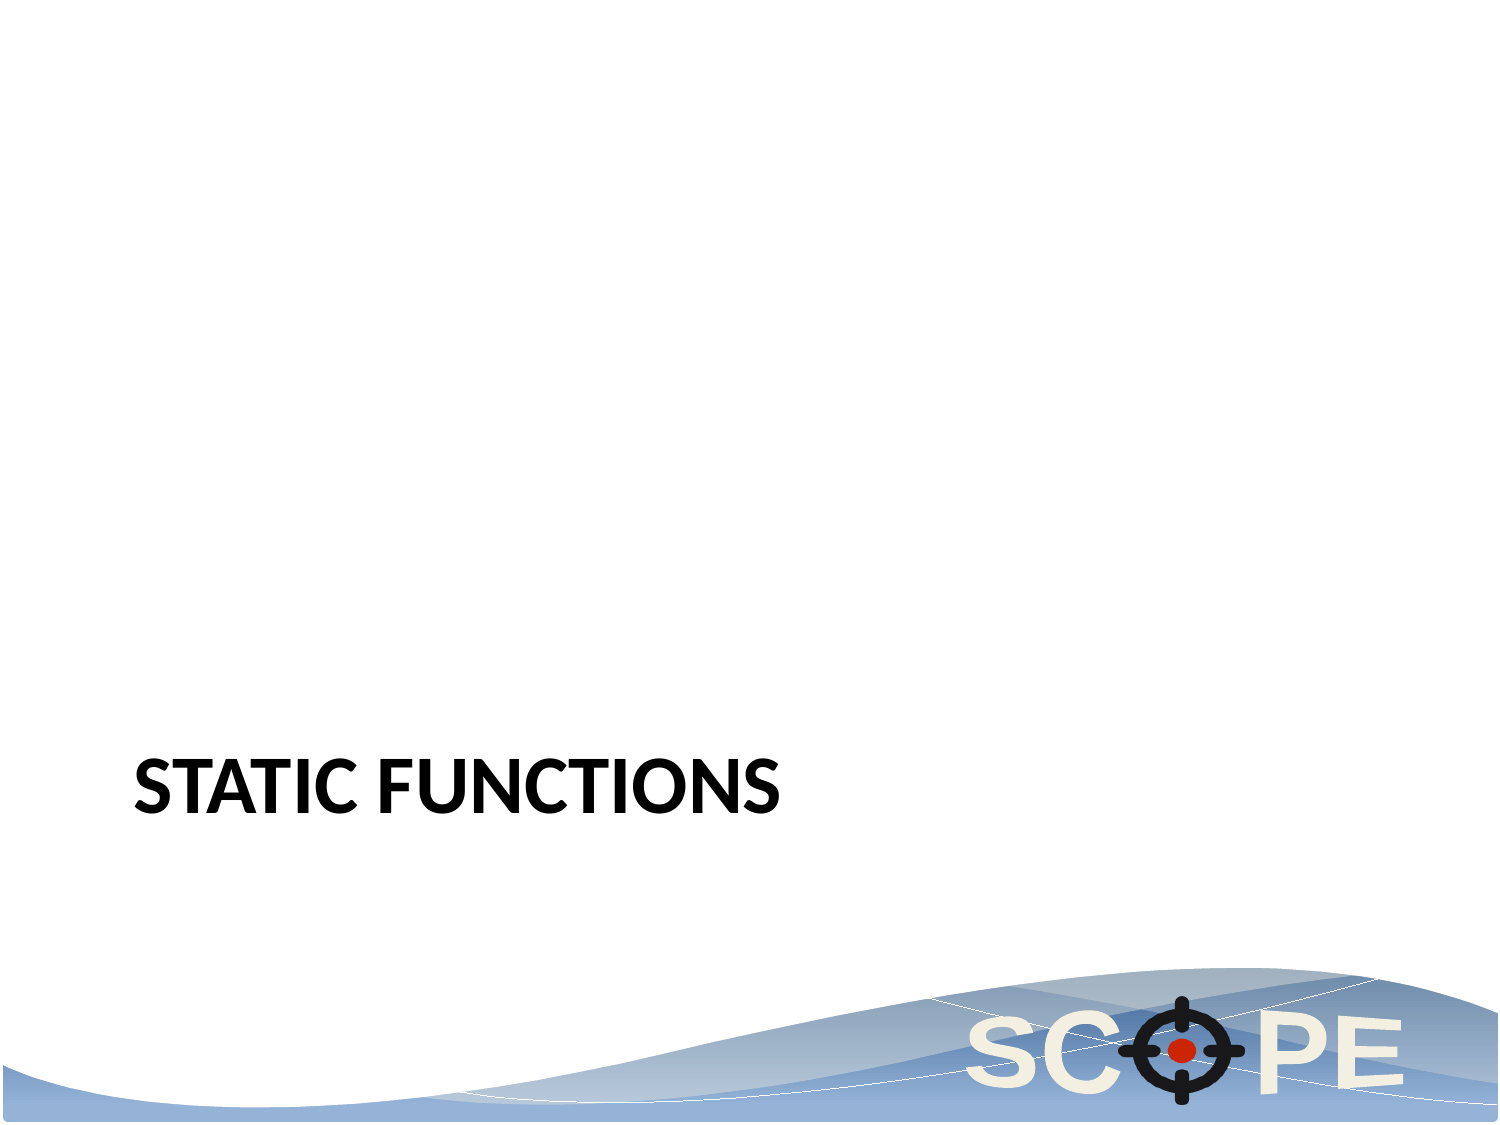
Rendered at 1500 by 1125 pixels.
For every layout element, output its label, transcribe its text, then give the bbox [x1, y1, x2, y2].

title Static functions [118, 722, 1394, 947]
picture [1118, 996, 1245, 1105]
